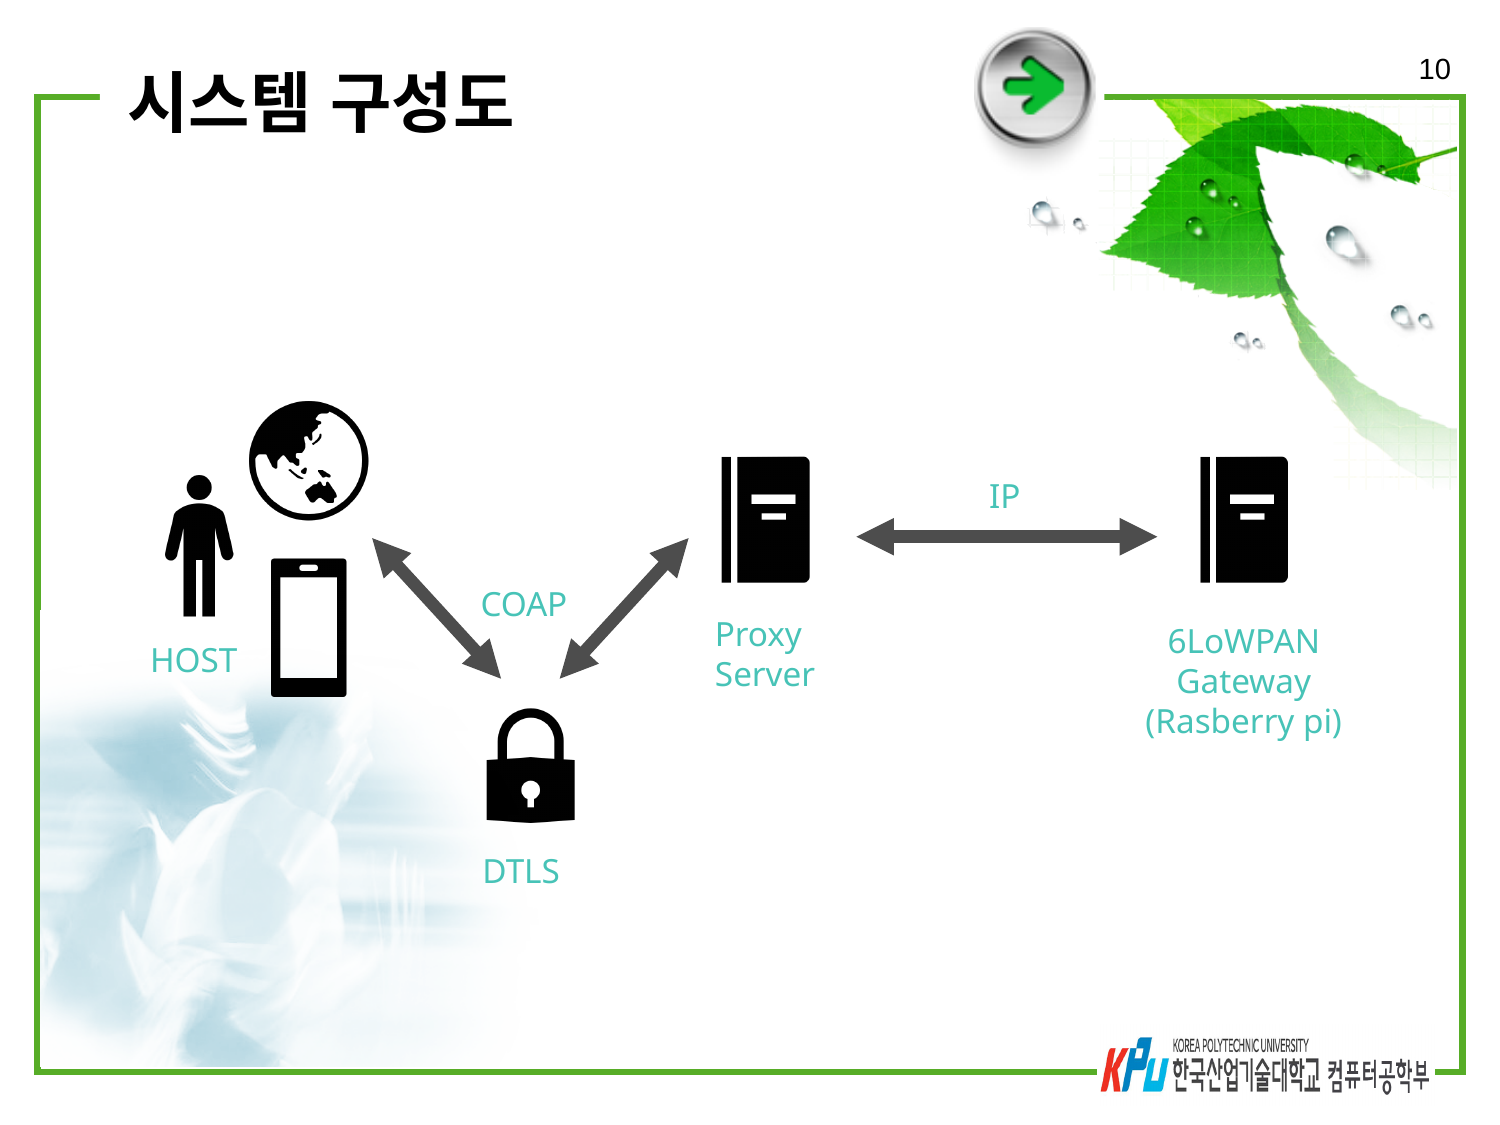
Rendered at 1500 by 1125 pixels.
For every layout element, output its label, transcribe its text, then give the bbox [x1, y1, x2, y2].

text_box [371, 537, 689, 899]
title 시스템 구성도 [112, 54, 875, 147]
text_box 6LoWPAN Gateway (Rasberry pi) [1108, 612, 1380, 748]
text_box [690, 444, 865, 703]
picture [1097, 1024, 1435, 1106]
picture [974, 27, 1457, 595]
text_box HOST [135, 631, 228, 687]
picture [40, 385, 554, 1067]
text_box IP [974, 467, 1045, 523]
slide_number 10 [1116, 42, 1467, 83]
